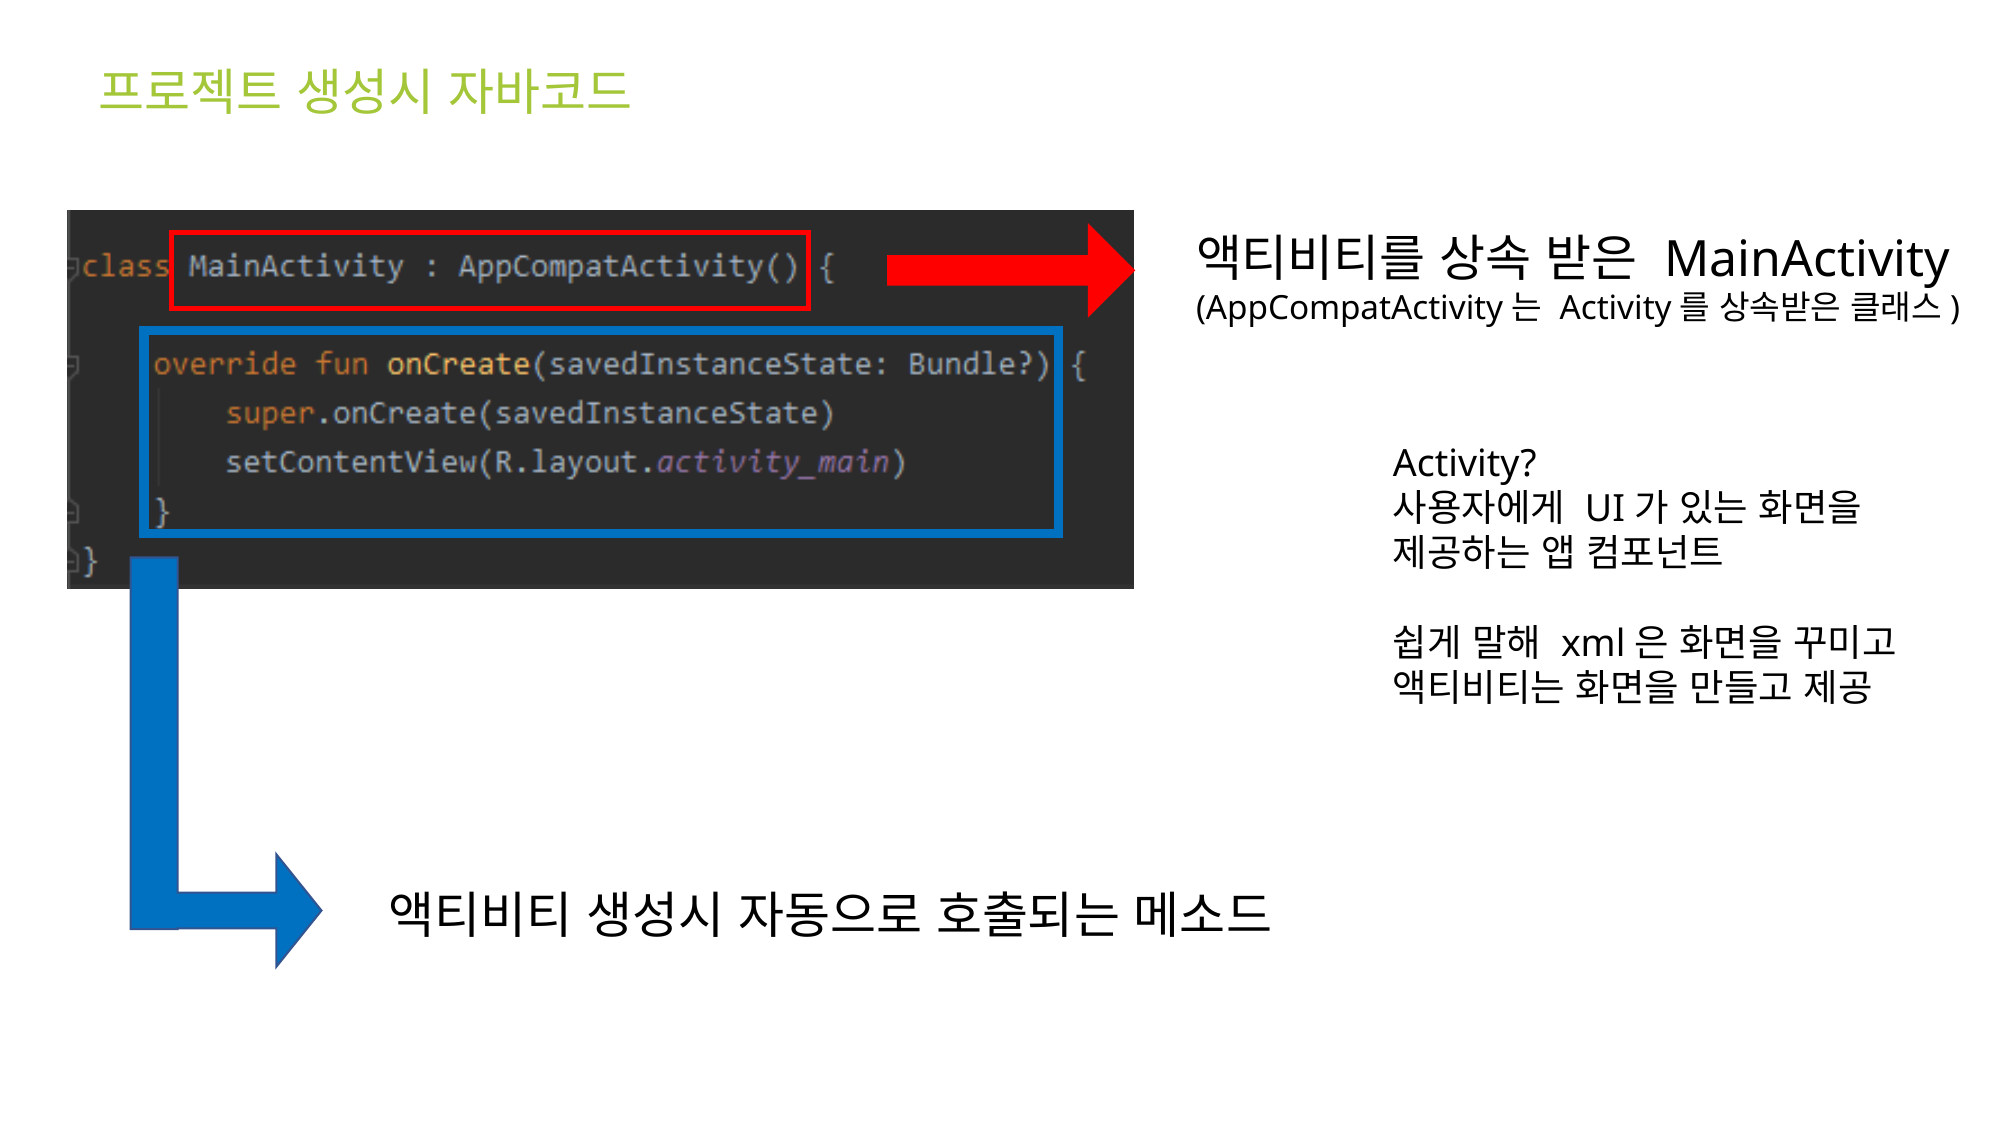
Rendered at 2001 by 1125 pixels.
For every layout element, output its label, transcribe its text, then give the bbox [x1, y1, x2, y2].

picture [66, 210, 1134, 589]
text_box Activity? 사용자에게 UI가 있는 화면을 제공하는 앱 컴포넌트 쉽게 말해 xml은 화면을 꾸미고 액티비티는 화면을 만들고 제공 [1378, 431, 1949, 717]
text_box 프로젝트 생성시 자바코드 [84, 52, 648, 128]
text_box [129, 589, 323, 970]
text_box 액티비티를 상속 받은 MainActivity (AppCompatActivity는 Activity를 상속받은 클래스) [1181, 218, 1976, 334]
text_box 액티비티 생성시 자동으로 호출되는 메소드 [373, 875, 1288, 951]
